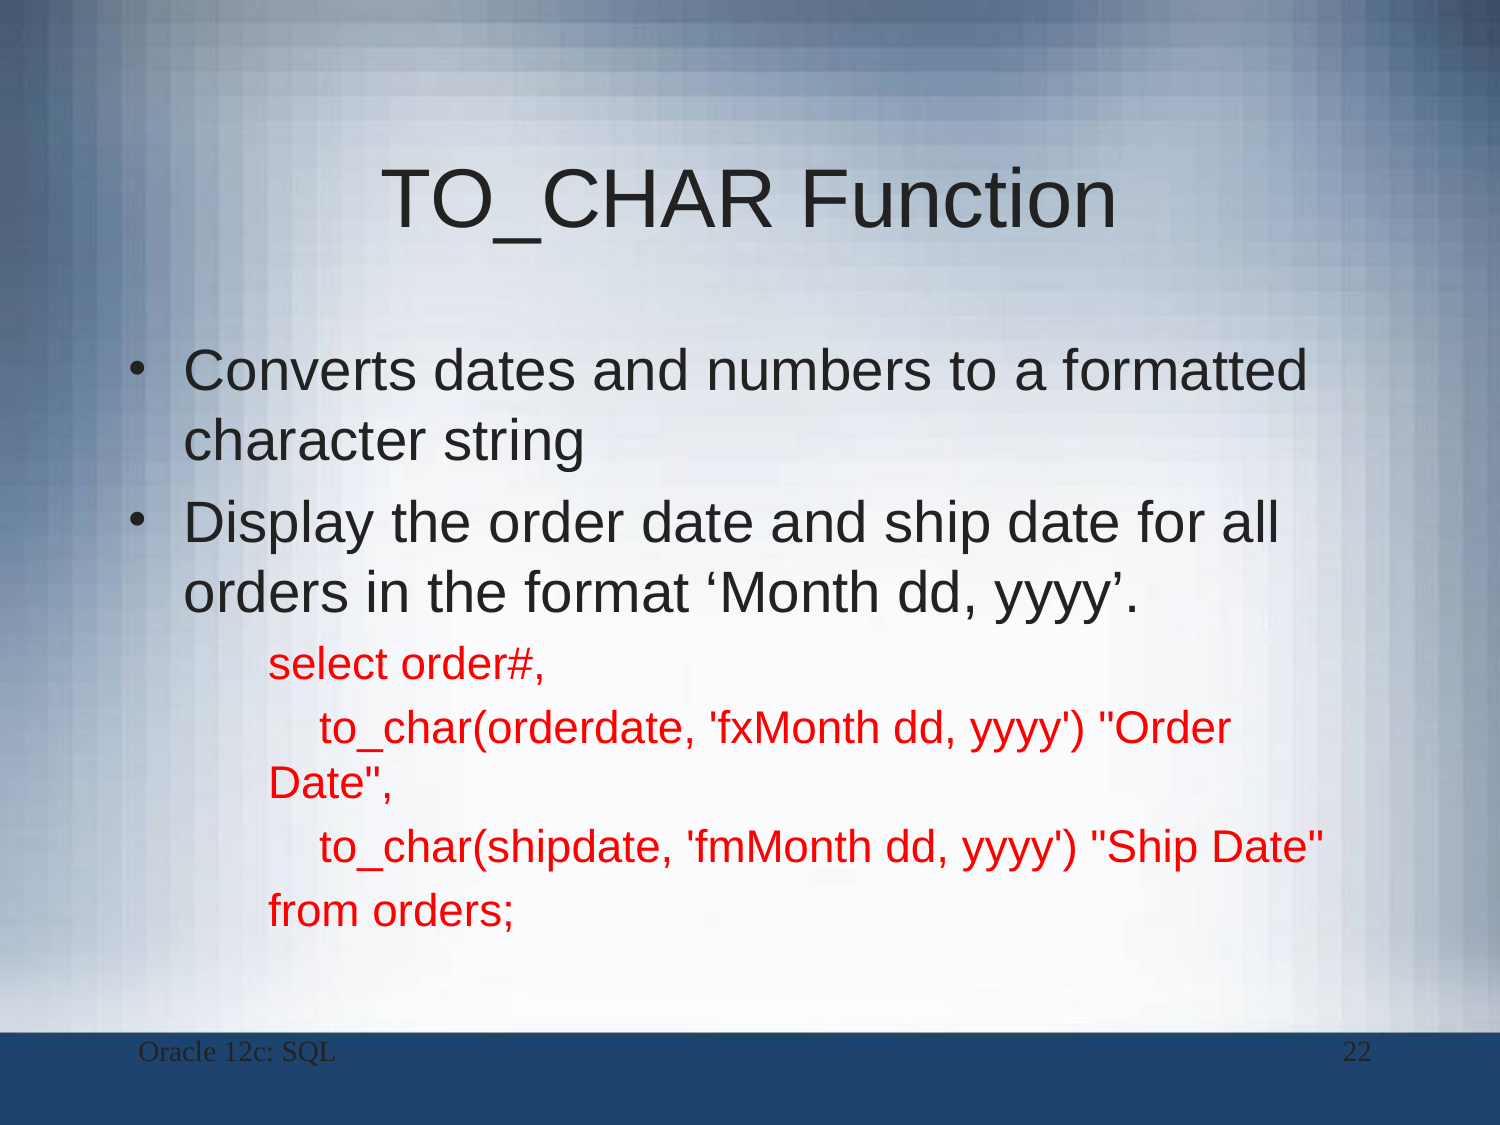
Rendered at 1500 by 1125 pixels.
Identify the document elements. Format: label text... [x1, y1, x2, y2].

list Converts dates and numbers to a formatted character string Display the order date and ship date for all orders in the format ‘Month dd, yyyy’. select order#, to_char(orderdate, 'fxMonth dd, yyyy') "Order Date", to_char(shipdate, 'fmMonth dd, yyyy') "Ship Date" from orders; [112, 324, 1375, 975]
title TO_CHAR Function [112, 99, 1388, 288]
slide_number 22 [1074, 1025, 1388, 1100]
text_box Oracle 12c: SQL [0, 1024, 475, 1100]
picture [0, 0, 1500, 1125]
